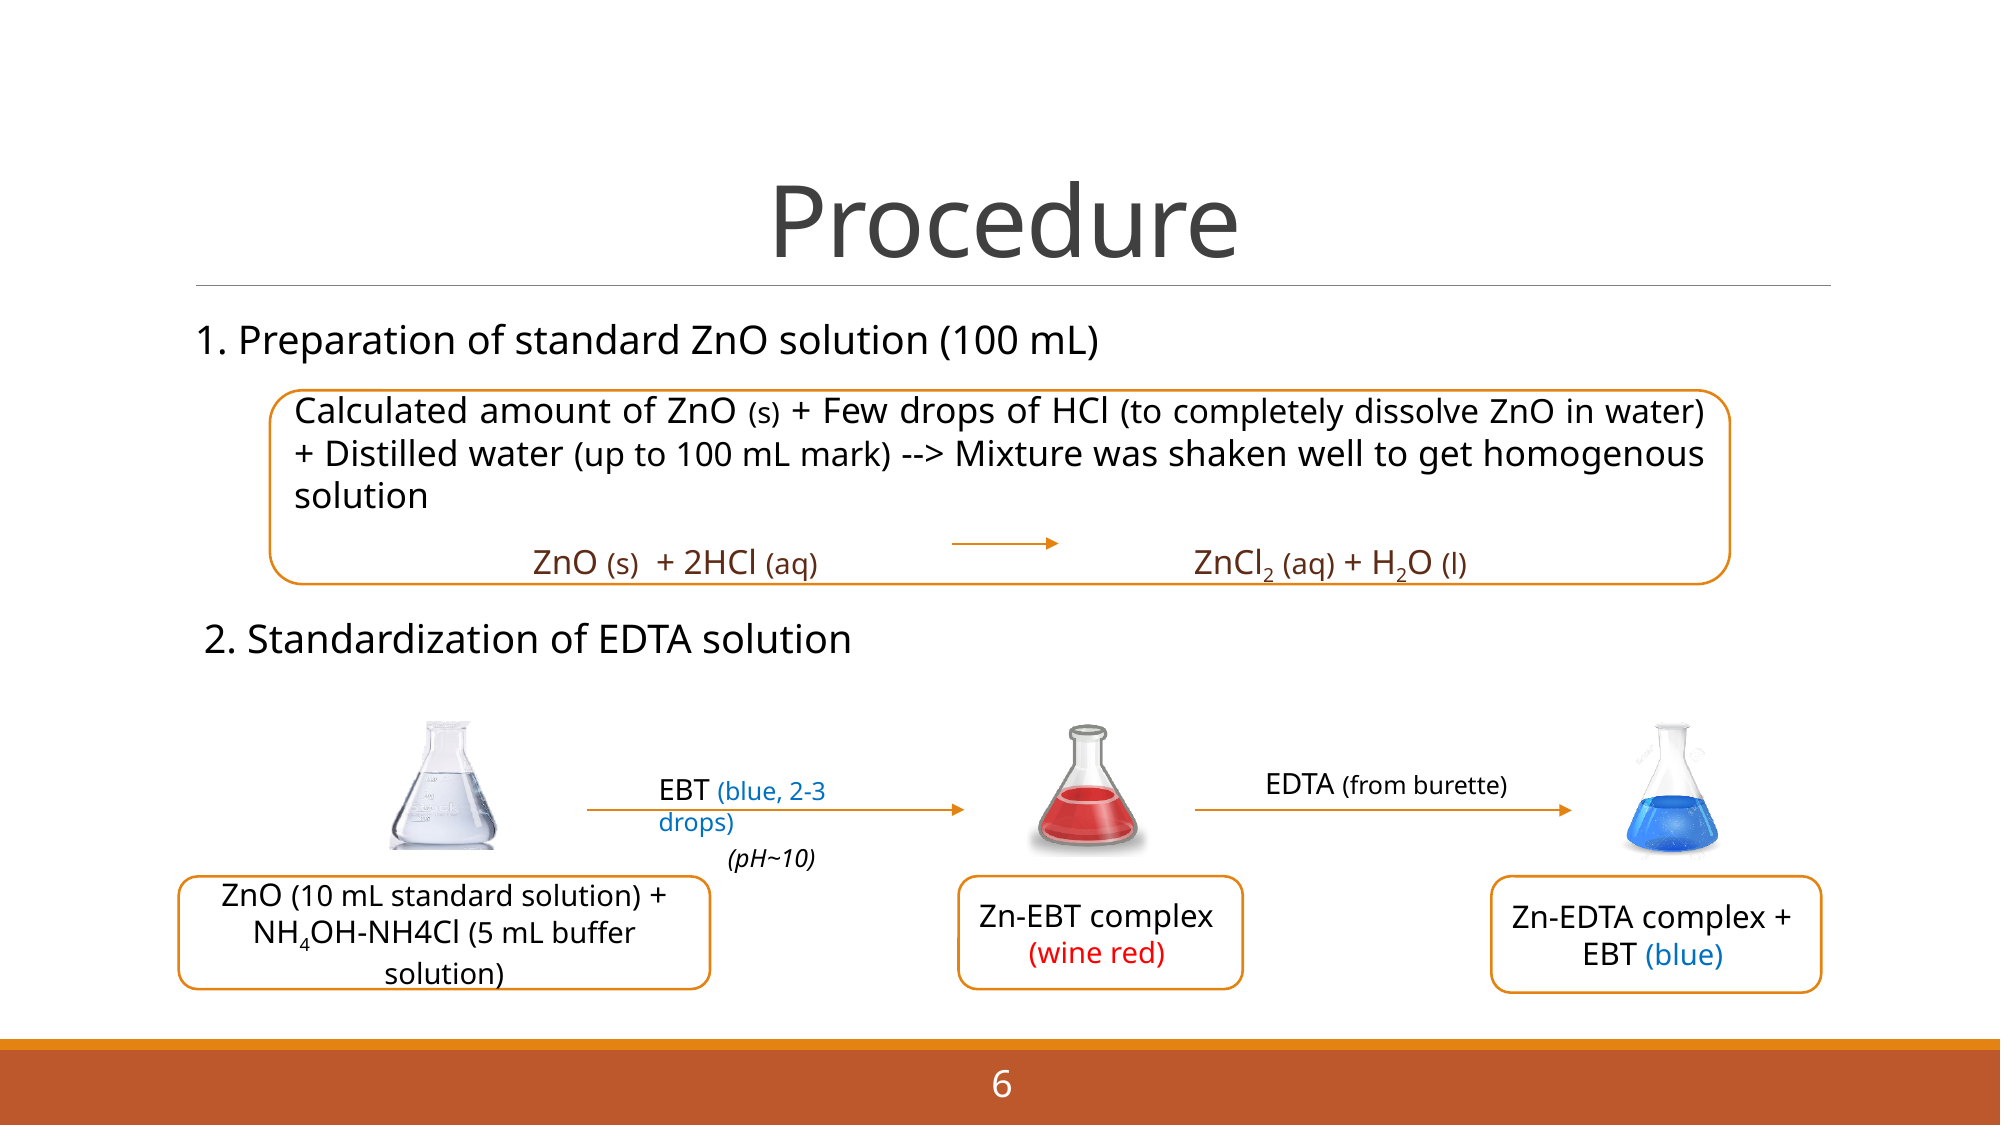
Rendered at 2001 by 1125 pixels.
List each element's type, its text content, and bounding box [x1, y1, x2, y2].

text_box 6 [976, 1052, 1024, 1113]
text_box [1490, 722, 1822, 994]
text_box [269, 389, 1731, 585]
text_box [958, 710, 1244, 990]
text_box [720, 763, 965, 853]
text_box 1. Preparation of standard ZnO solution (100 mL) [179, 308, 1830, 371]
text_box 2. Standardization of EDTA solution [189, 606, 1740, 670]
title Procedure [180, 47, 1830, 285]
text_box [1194, 755, 1488, 811]
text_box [178, 721, 711, 990]
